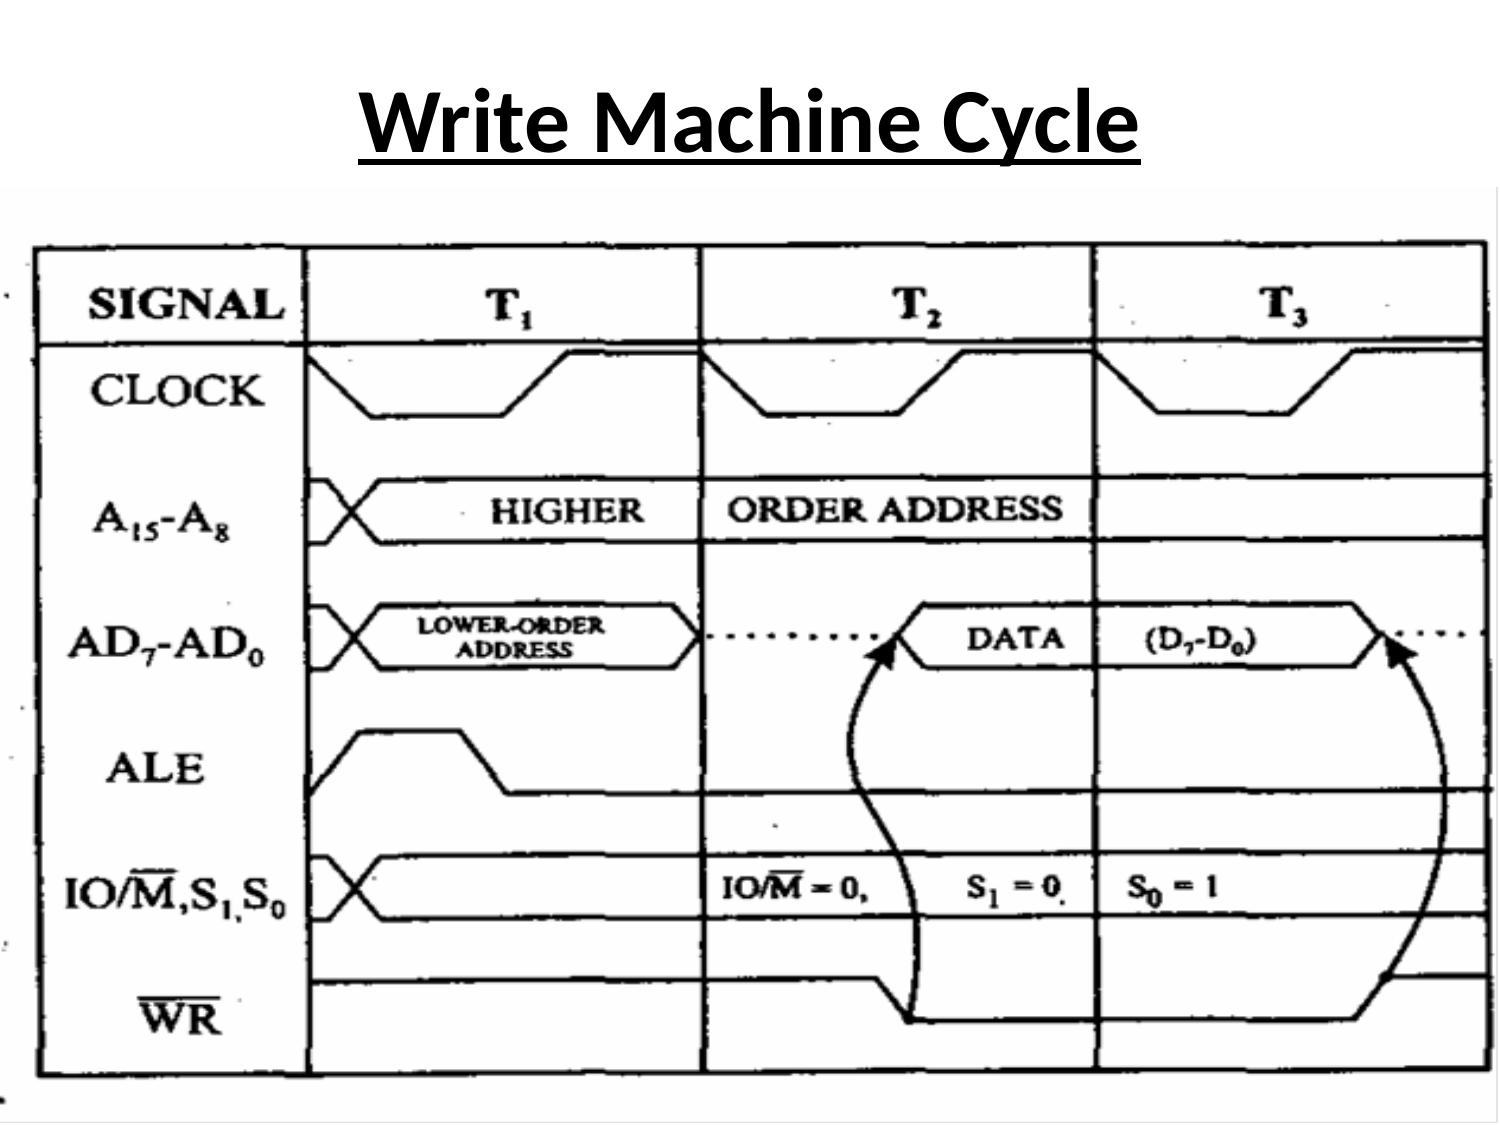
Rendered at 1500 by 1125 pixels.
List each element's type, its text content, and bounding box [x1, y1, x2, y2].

picture [0, 187, 1500, 1125]
title Write Machine Cycle [75, 45, 1425, 185]
